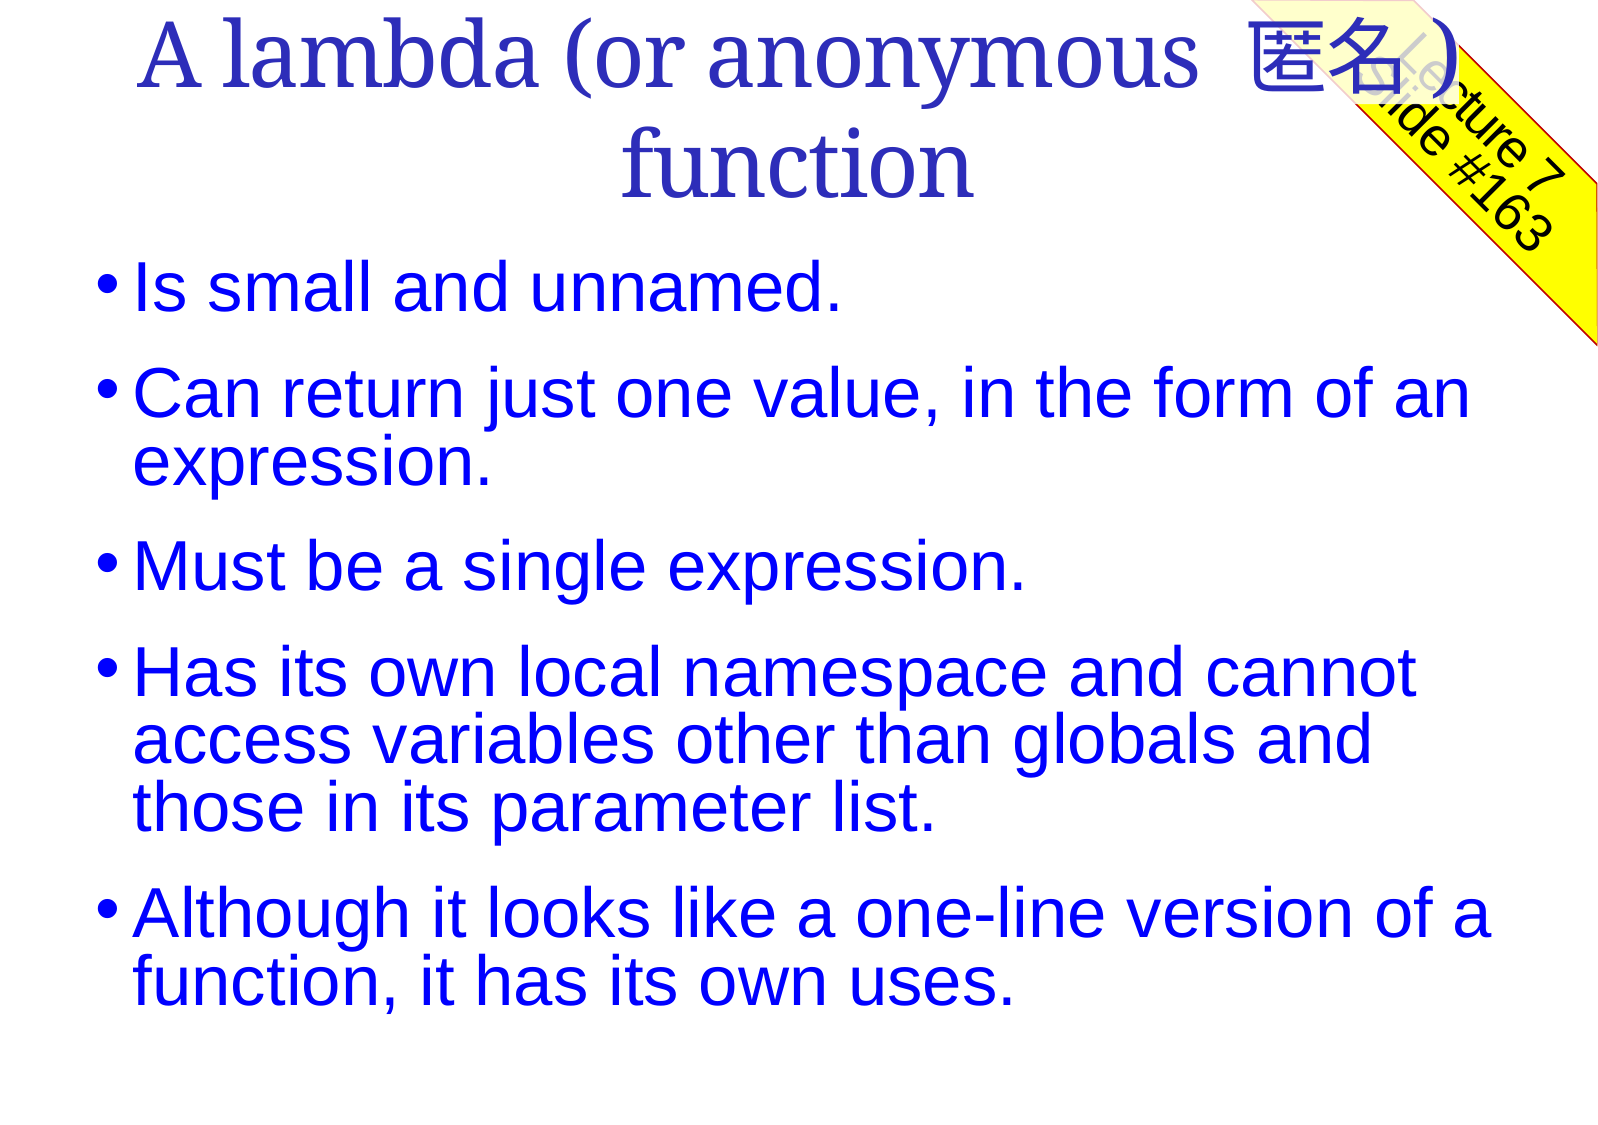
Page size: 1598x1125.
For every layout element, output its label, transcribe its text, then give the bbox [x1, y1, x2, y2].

text_box Lecture 7 Slide #163 [1464, 183, 1598, 346]
text_box A lambda (or anonymous 匿名) function [0, 0, 1597, 213]
text_box Is small and unnamed. Can return just one value, in the form of an expression. Must be a single expression. Has its own local namespace and cannot access variables other than globals and those in its parameter list. Although it looks like a one-line version of a function, it has its own uses. [80, 249, 1512, 1125]
